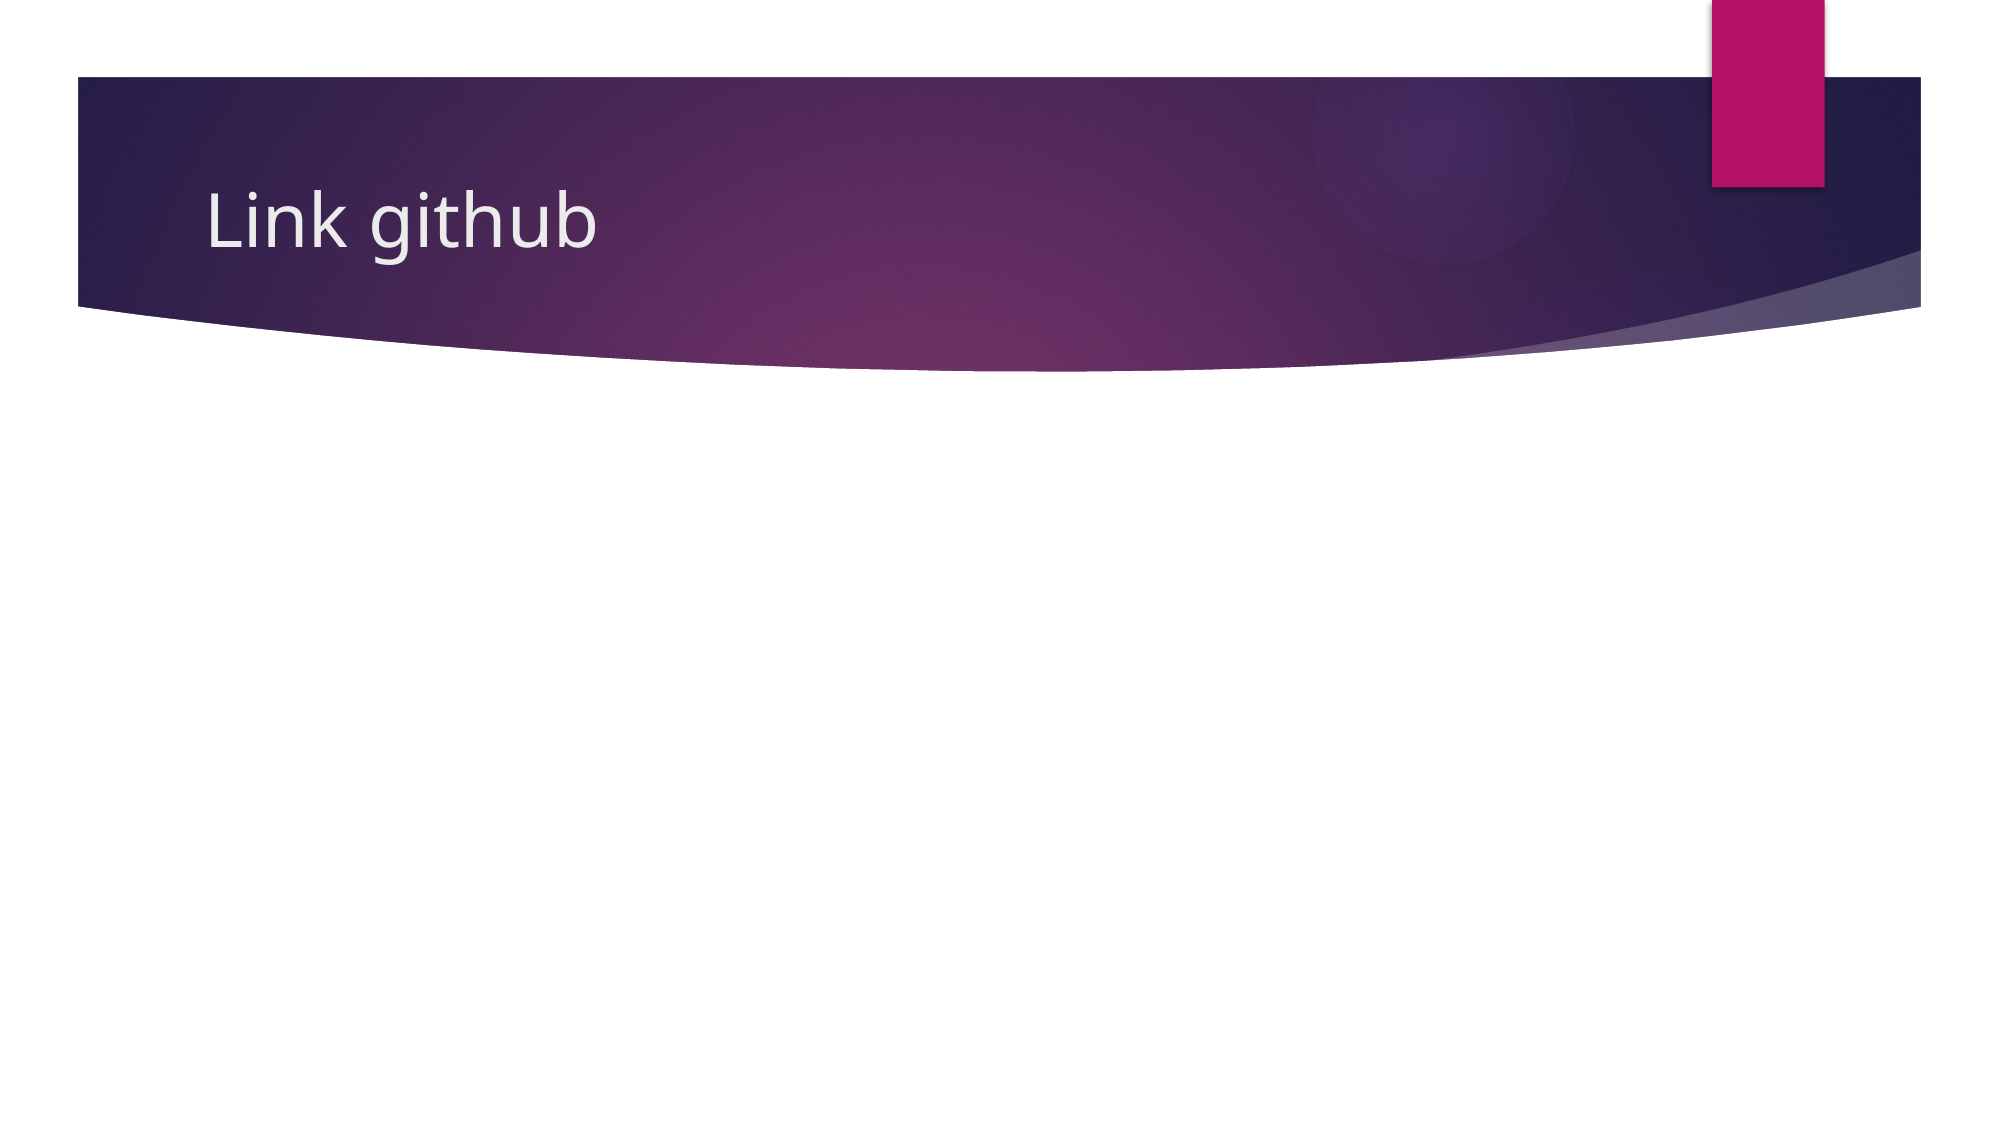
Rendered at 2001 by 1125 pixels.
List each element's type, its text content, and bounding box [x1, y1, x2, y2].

title Link github [189, 159, 1627, 276]
